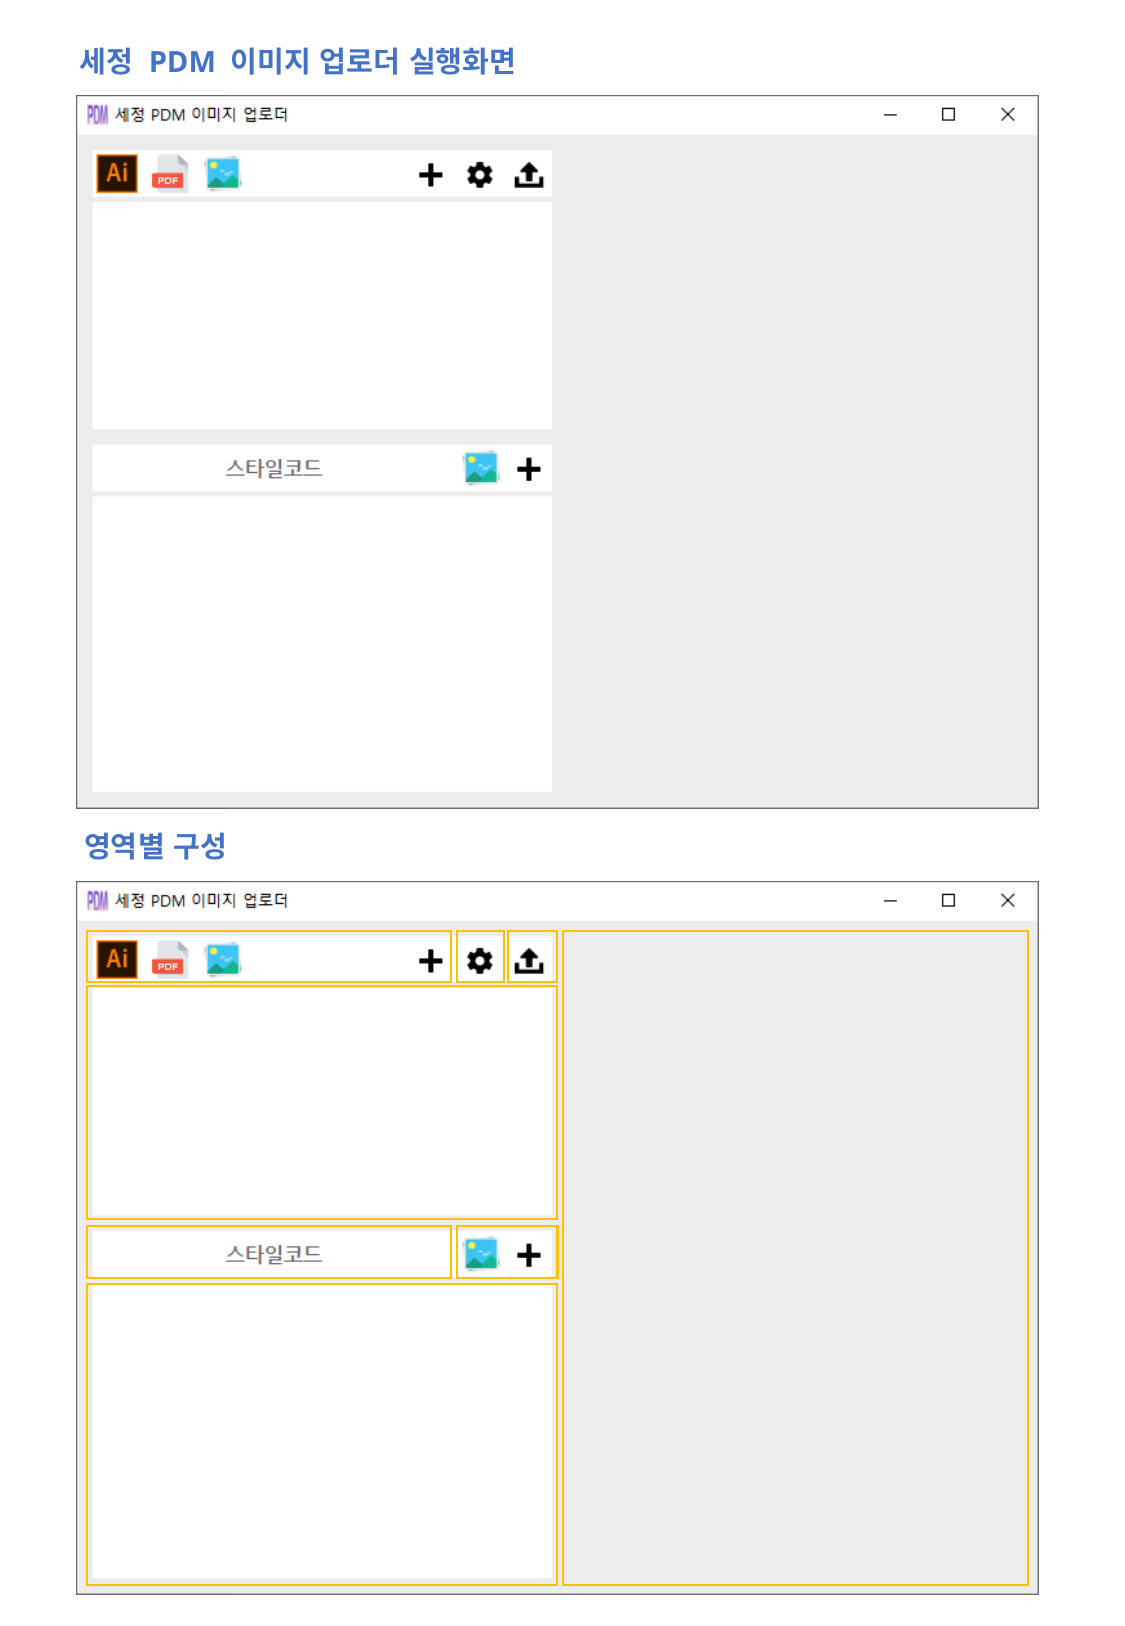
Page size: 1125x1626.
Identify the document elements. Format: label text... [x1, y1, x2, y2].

picture [75, 95, 1039, 809]
text_box 세정 PDM 이미지 업로더 실행화면 [64, 36, 532, 86]
text_box 영역별 구성 [69, 820, 243, 871]
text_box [75, 881, 1039, 1595]
